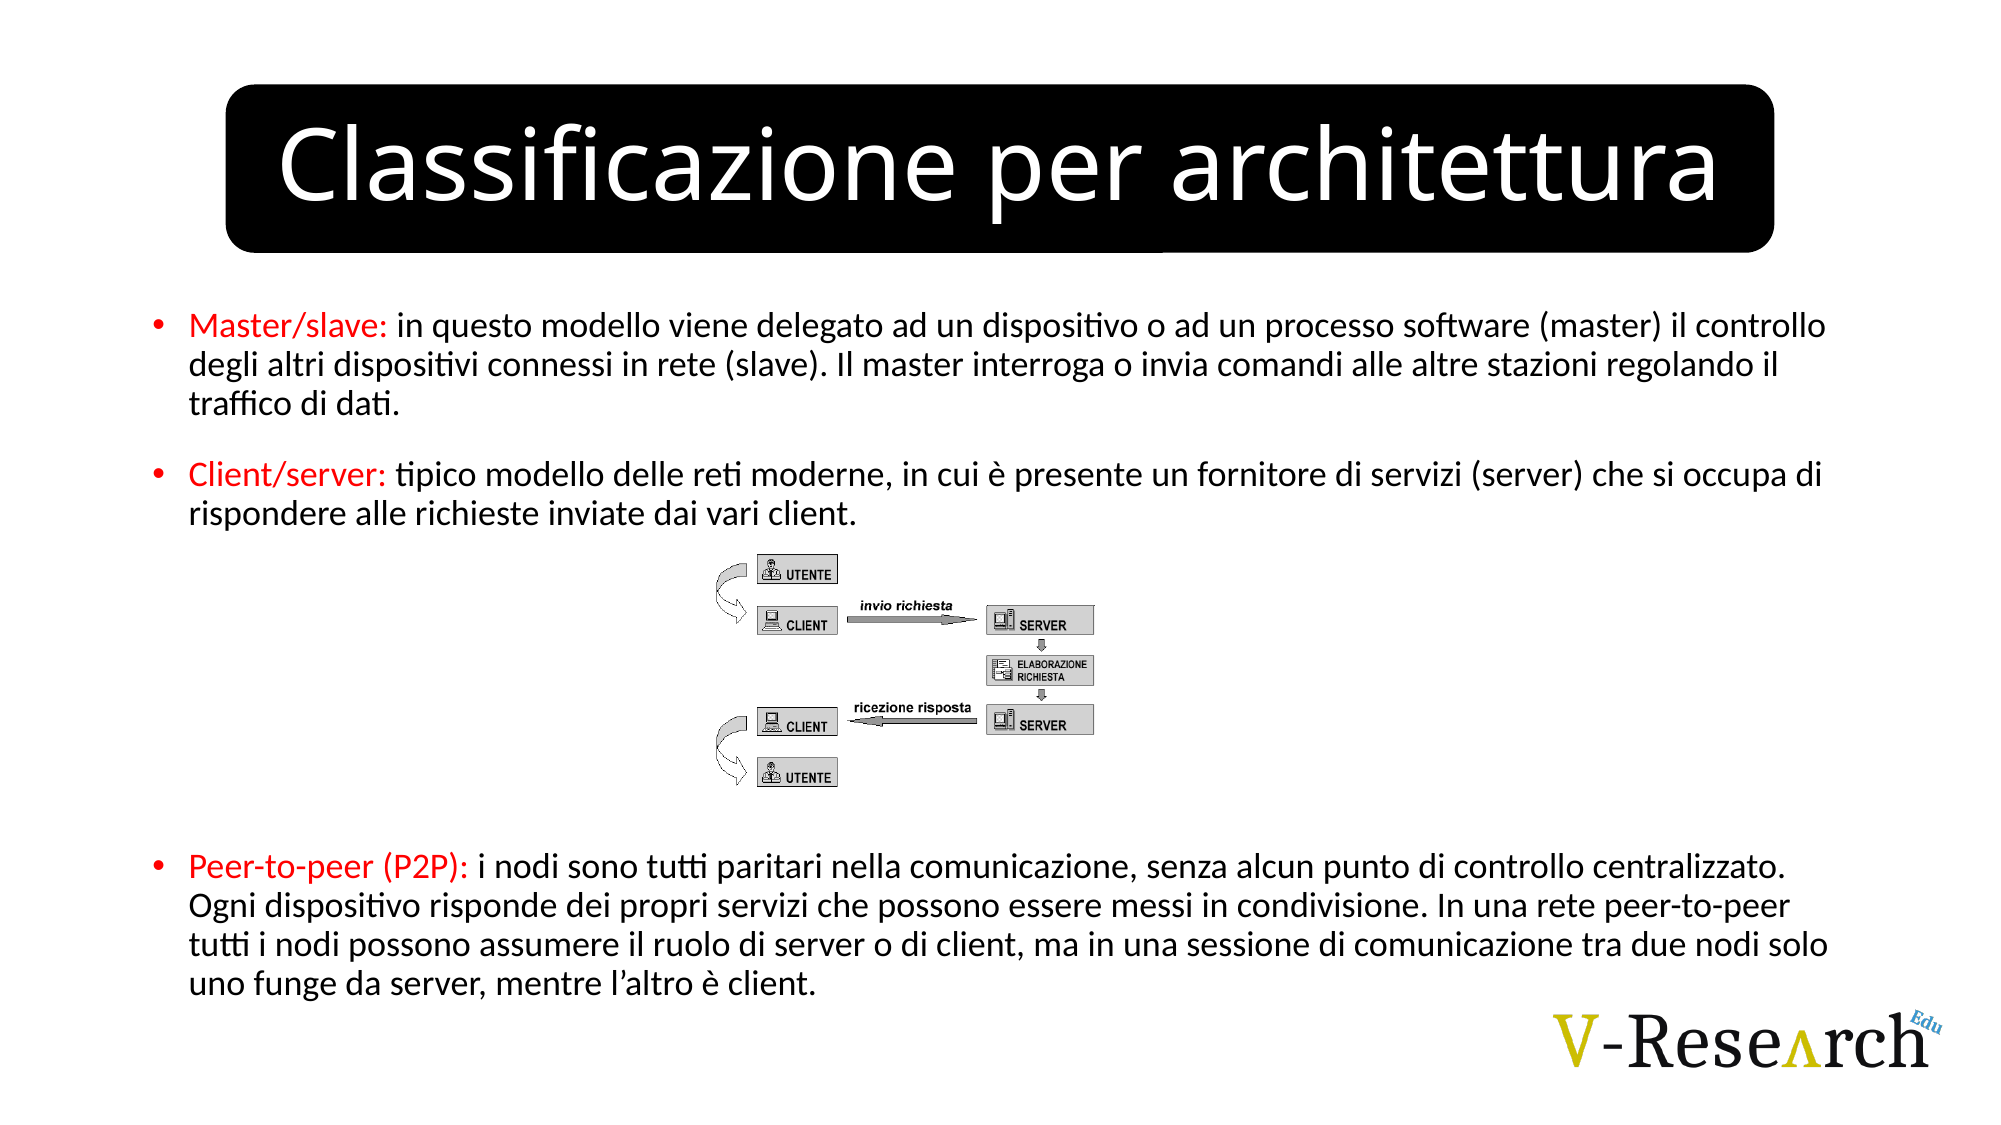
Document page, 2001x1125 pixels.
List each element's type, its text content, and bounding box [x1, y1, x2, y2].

picture [708, 547, 1102, 793]
list Master/slave: in questo modello viene delegato ad un dispositivo o ad un processo software (master) il controllo degli altri dispositivi connessi in rete (slave). Il master interroga o invia comandi alle altre stazioni regolando il traffico di dati. Client/server: tipico modello delle reti moderne, in cui è presente un fornitore di servizi (server) che si occupa di rispondere alle richieste inviate dai vari client. Peer-to-peer (P2P): i nodi sono tutti paritari nella comunicazione, senza alcun punto di controllo centralizzato. Ogni dispositivo risponde dei propri servizi che possono essere messi in condivisione. In una rete peer-to-peer tutti i nodi possono assumere il ruolo di server o di client, ma in una sessione di comunicazione tra due nodi solo uno funge da server, mentre l’altro è client. [137, 299, 1863, 1014]
title Classificazione per architettura [137, 59, 1863, 278]
picture [1548, 1005, 1945, 1071]
